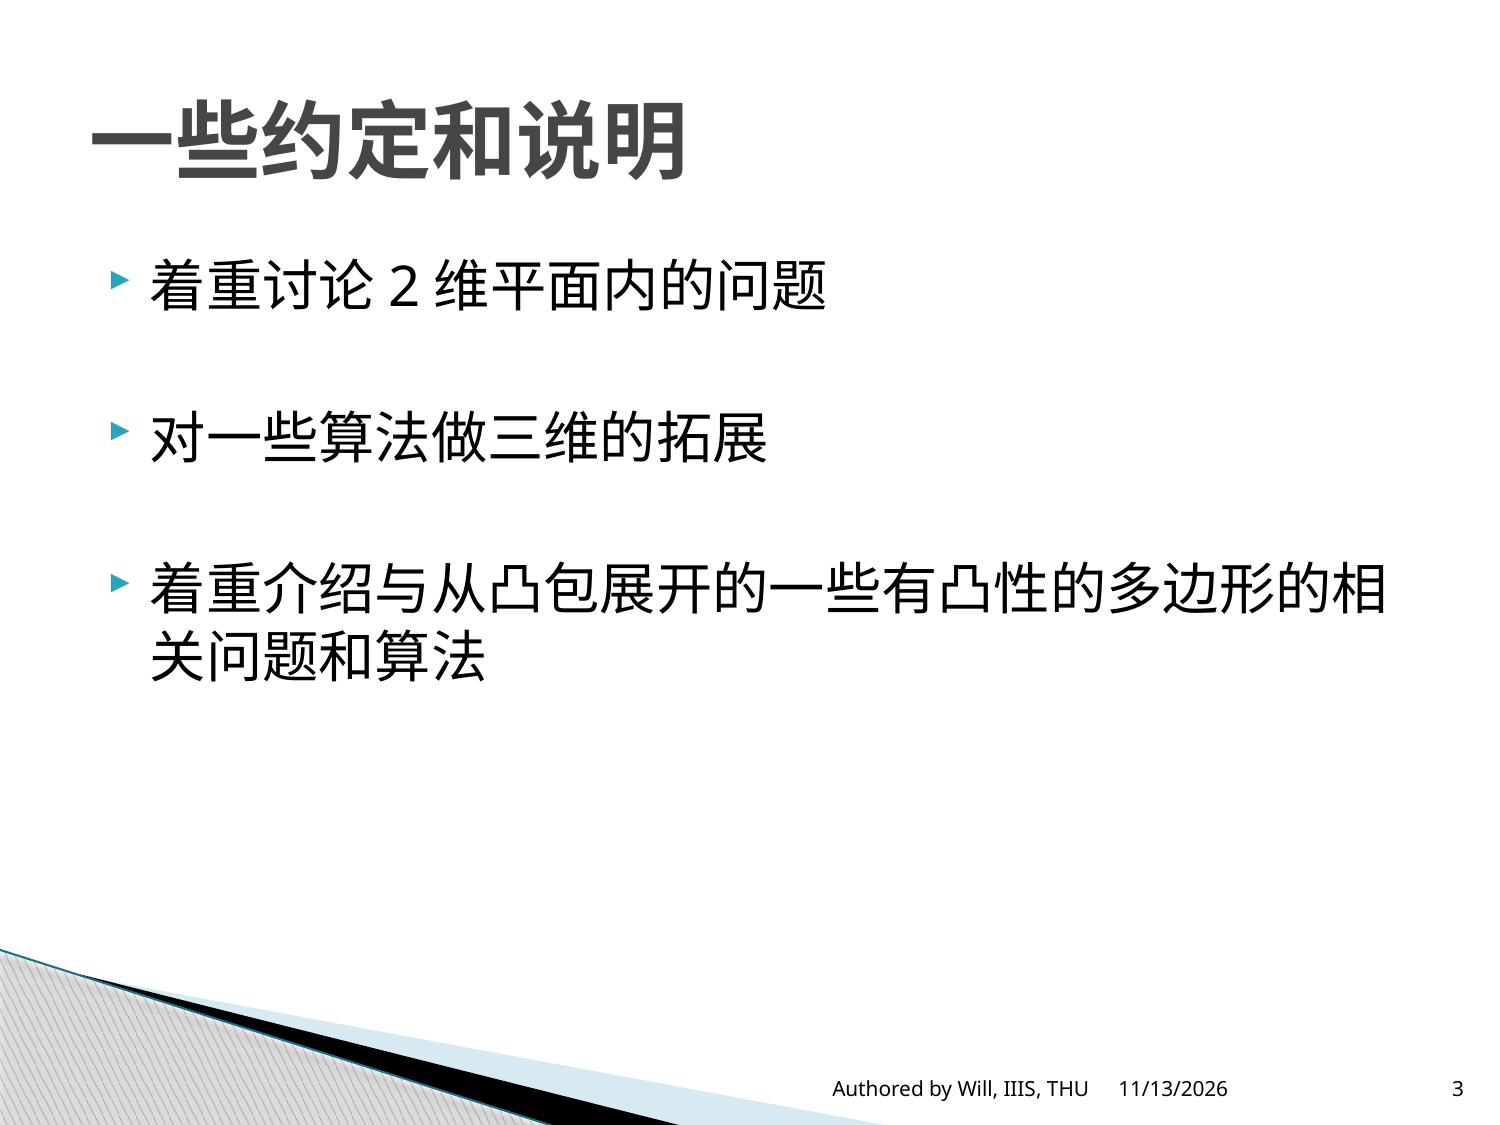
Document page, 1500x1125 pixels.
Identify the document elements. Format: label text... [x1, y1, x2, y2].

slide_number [1105, 1051, 1418, 1112]
slide_number 3 [1418, 1051, 1479, 1112]
footer Authored by Will, IIIS, THU [718, 1051, 1105, 1112]
list 着重讨论2维平面内的问题 对一些算法做三维的拓展 着重介绍与从凸包展开的一些有凸性的多边形的相关问题和算法 [75, 243, 1425, 986]
title 一些约定和说明 [75, 45, 1425, 233]
